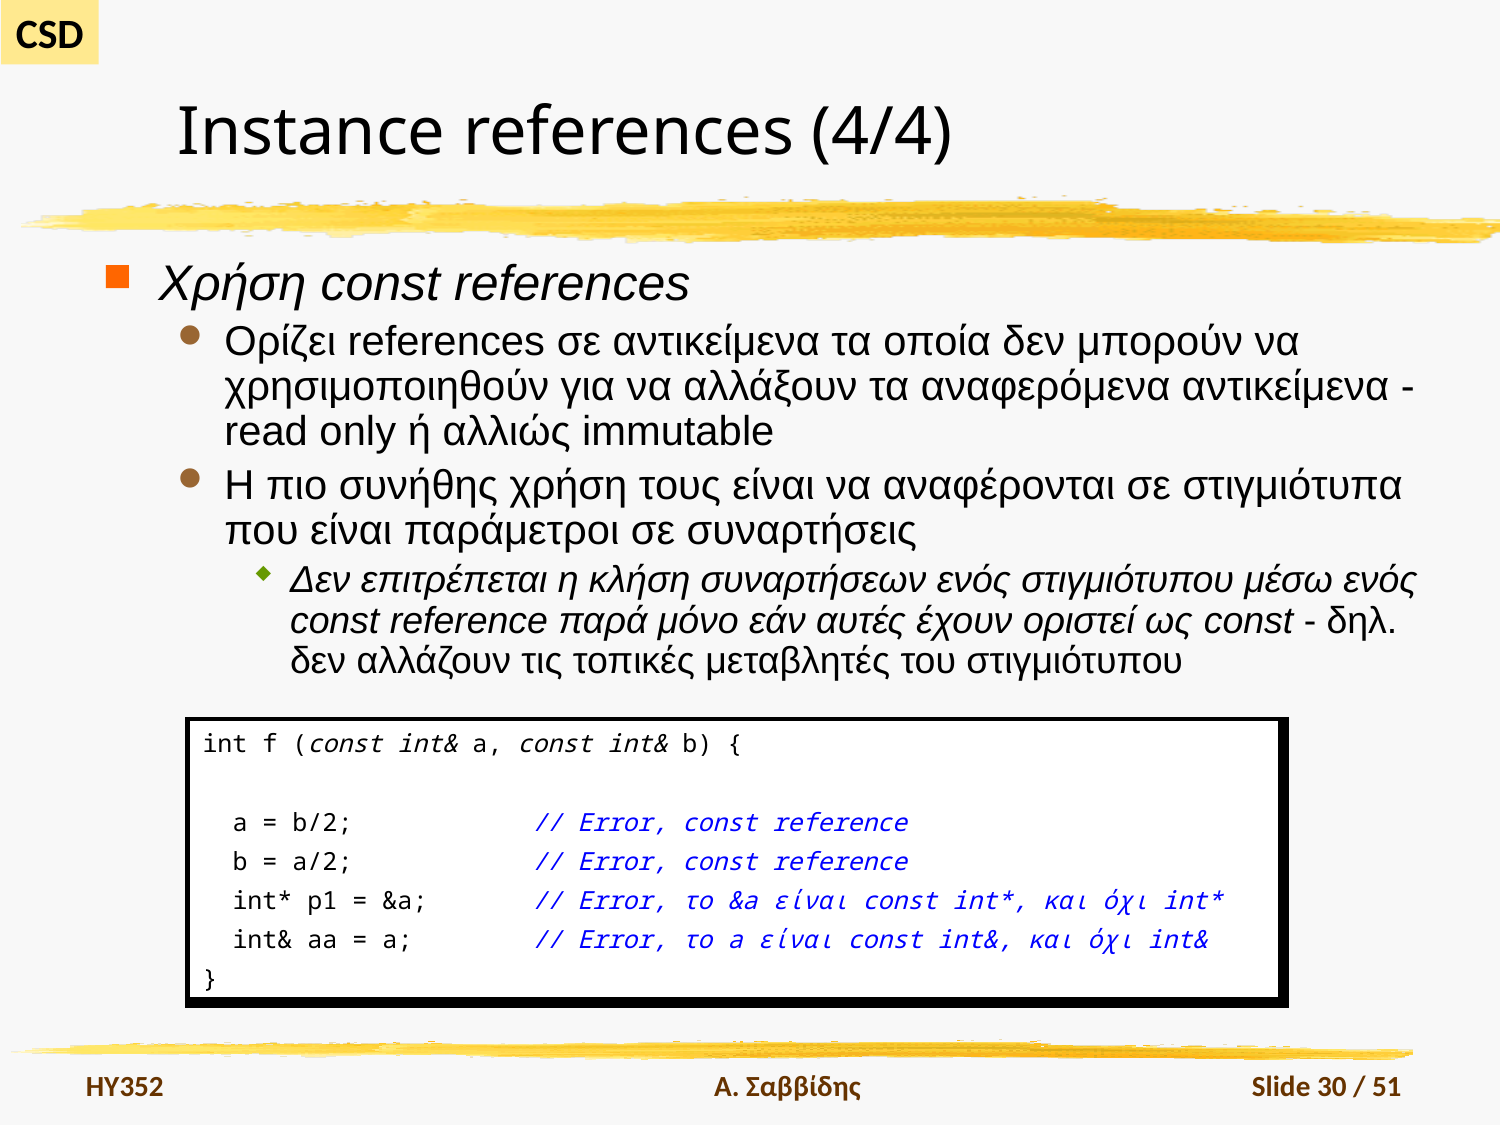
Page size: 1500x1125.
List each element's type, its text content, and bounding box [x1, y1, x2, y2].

table_header int f (const int& a, const int& b) { a = b/2; // Error, const reference b = a/2; // Error, const reference int* p1 = &a; // Error, το &a είναι const int*, και όχι int* int& aa = a; // Error, το a είναι const int&, και όχι int& } [190, 721, 1278, 997]
picture [21, 190, 1500, 254]
slide_number HY352 [70, 1034, 400, 1110]
title Instance references (4/4) [162, 24, 1500, 175]
picture [11, 1037, 70, 1064]
picture [400, 1037, 549, 1064]
picture [1025, 1037, 1104, 1064]
list Χρήση const references Ορίζει references σε αντικείμενα τα οποία δεν μπορούν να χρησιμοποιηθούν για να αλλάξουν τα αναφερόμενα αντικείμενα - read only ή αλλιώς immutable Η πιο συνήθης χρήση τους είναι να αναφέρονται σε στιγμιότυπα που είναι παράμετροι σε συναρτήσεις Δεν επιτρέπεται η κλήση συναρτήσεων ενός στιγμιότυπου μέσω ενός const reference παρά μόνο εάν αυτές έχουν οριστεί ως const - δηλ. δεν αλλάζουν τις τοπικές μεταβλητές του στιγμιότυπου [87, 249, 1450, 702]
footer Α. Σαββίδης [549, 1034, 1025, 1110]
slide_number Slide 30 / 51 [1104, 1034, 1417, 1110]
